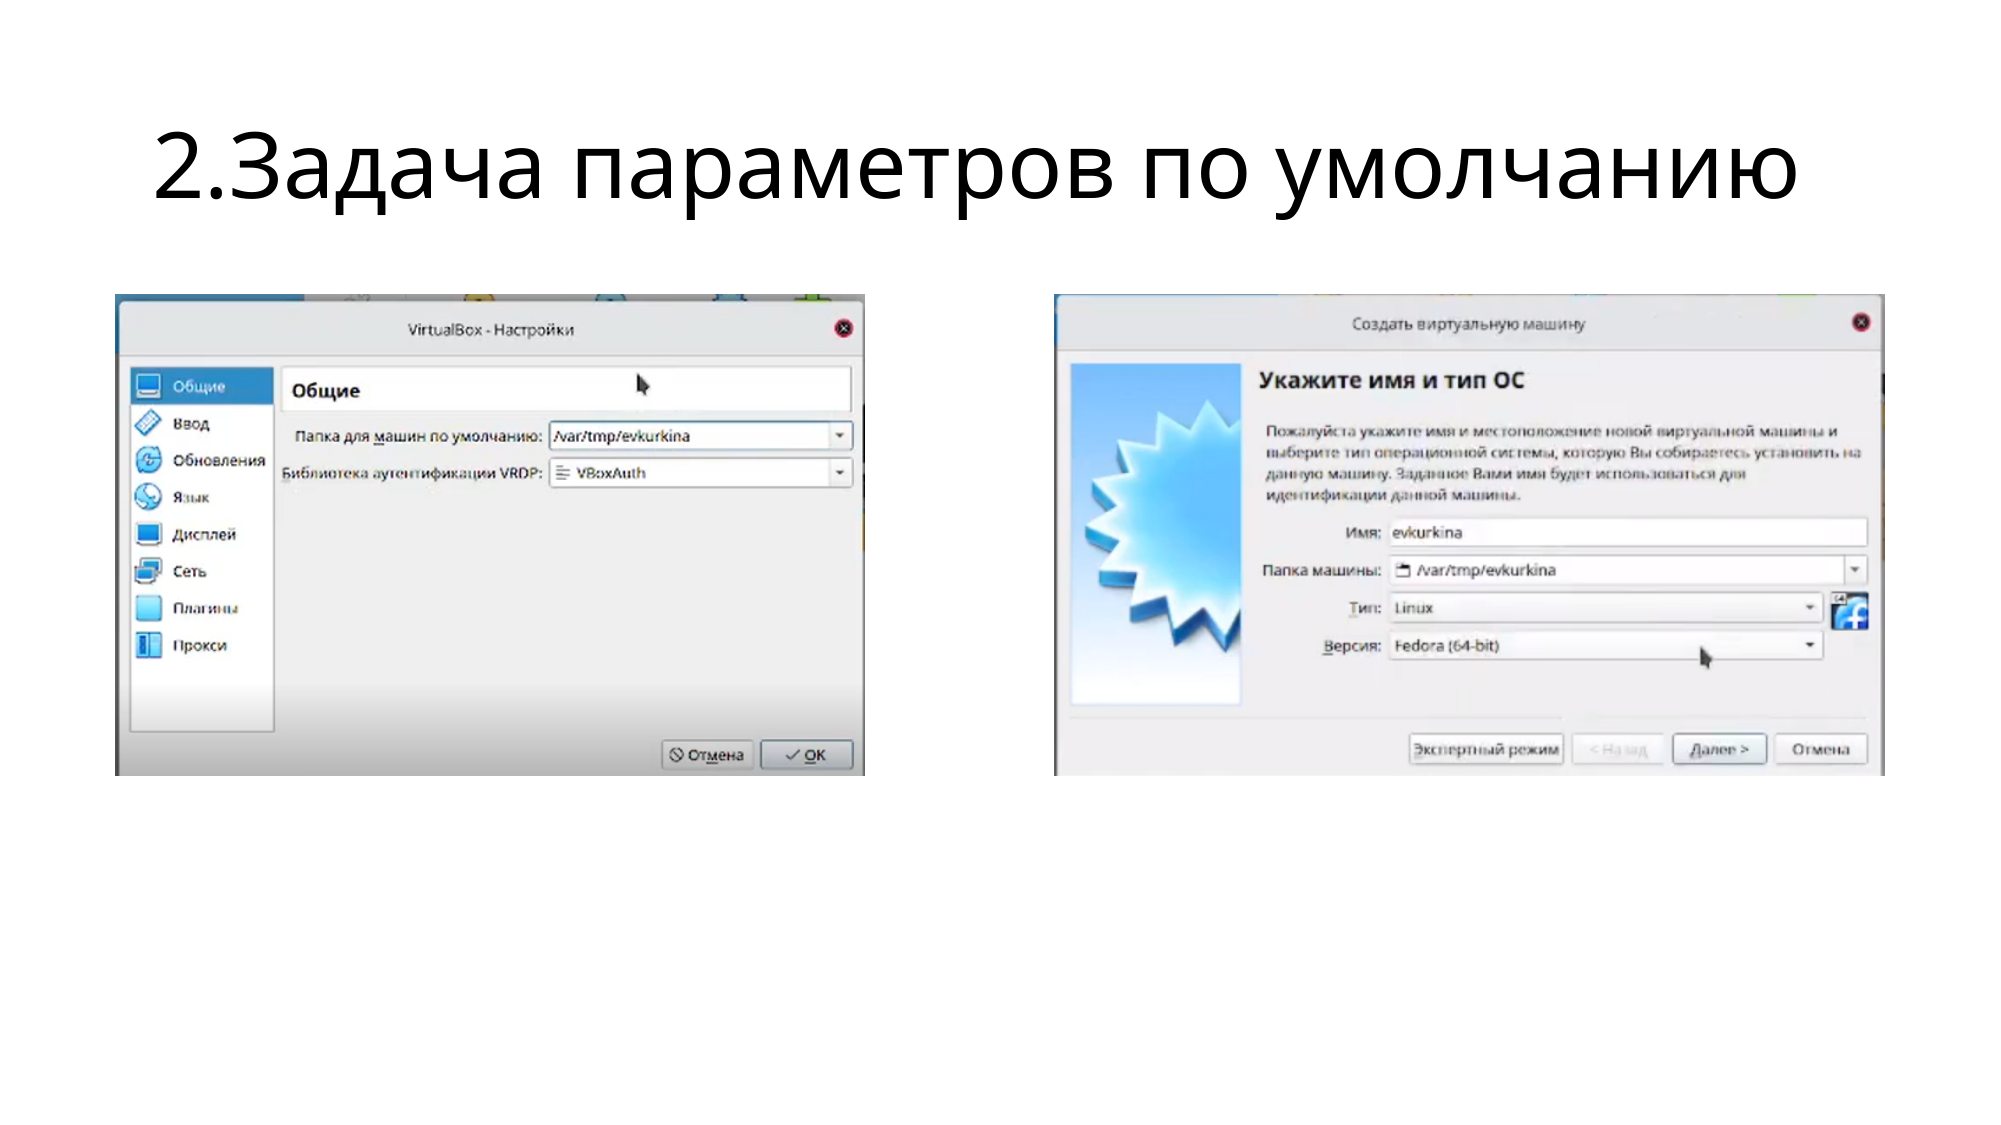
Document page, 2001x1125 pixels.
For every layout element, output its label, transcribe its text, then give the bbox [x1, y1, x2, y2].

title 2.Задача параметров по умолчанию [137, 59, 1863, 278]
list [115, 294, 865, 776]
picture [1054, 294, 1885, 776]
